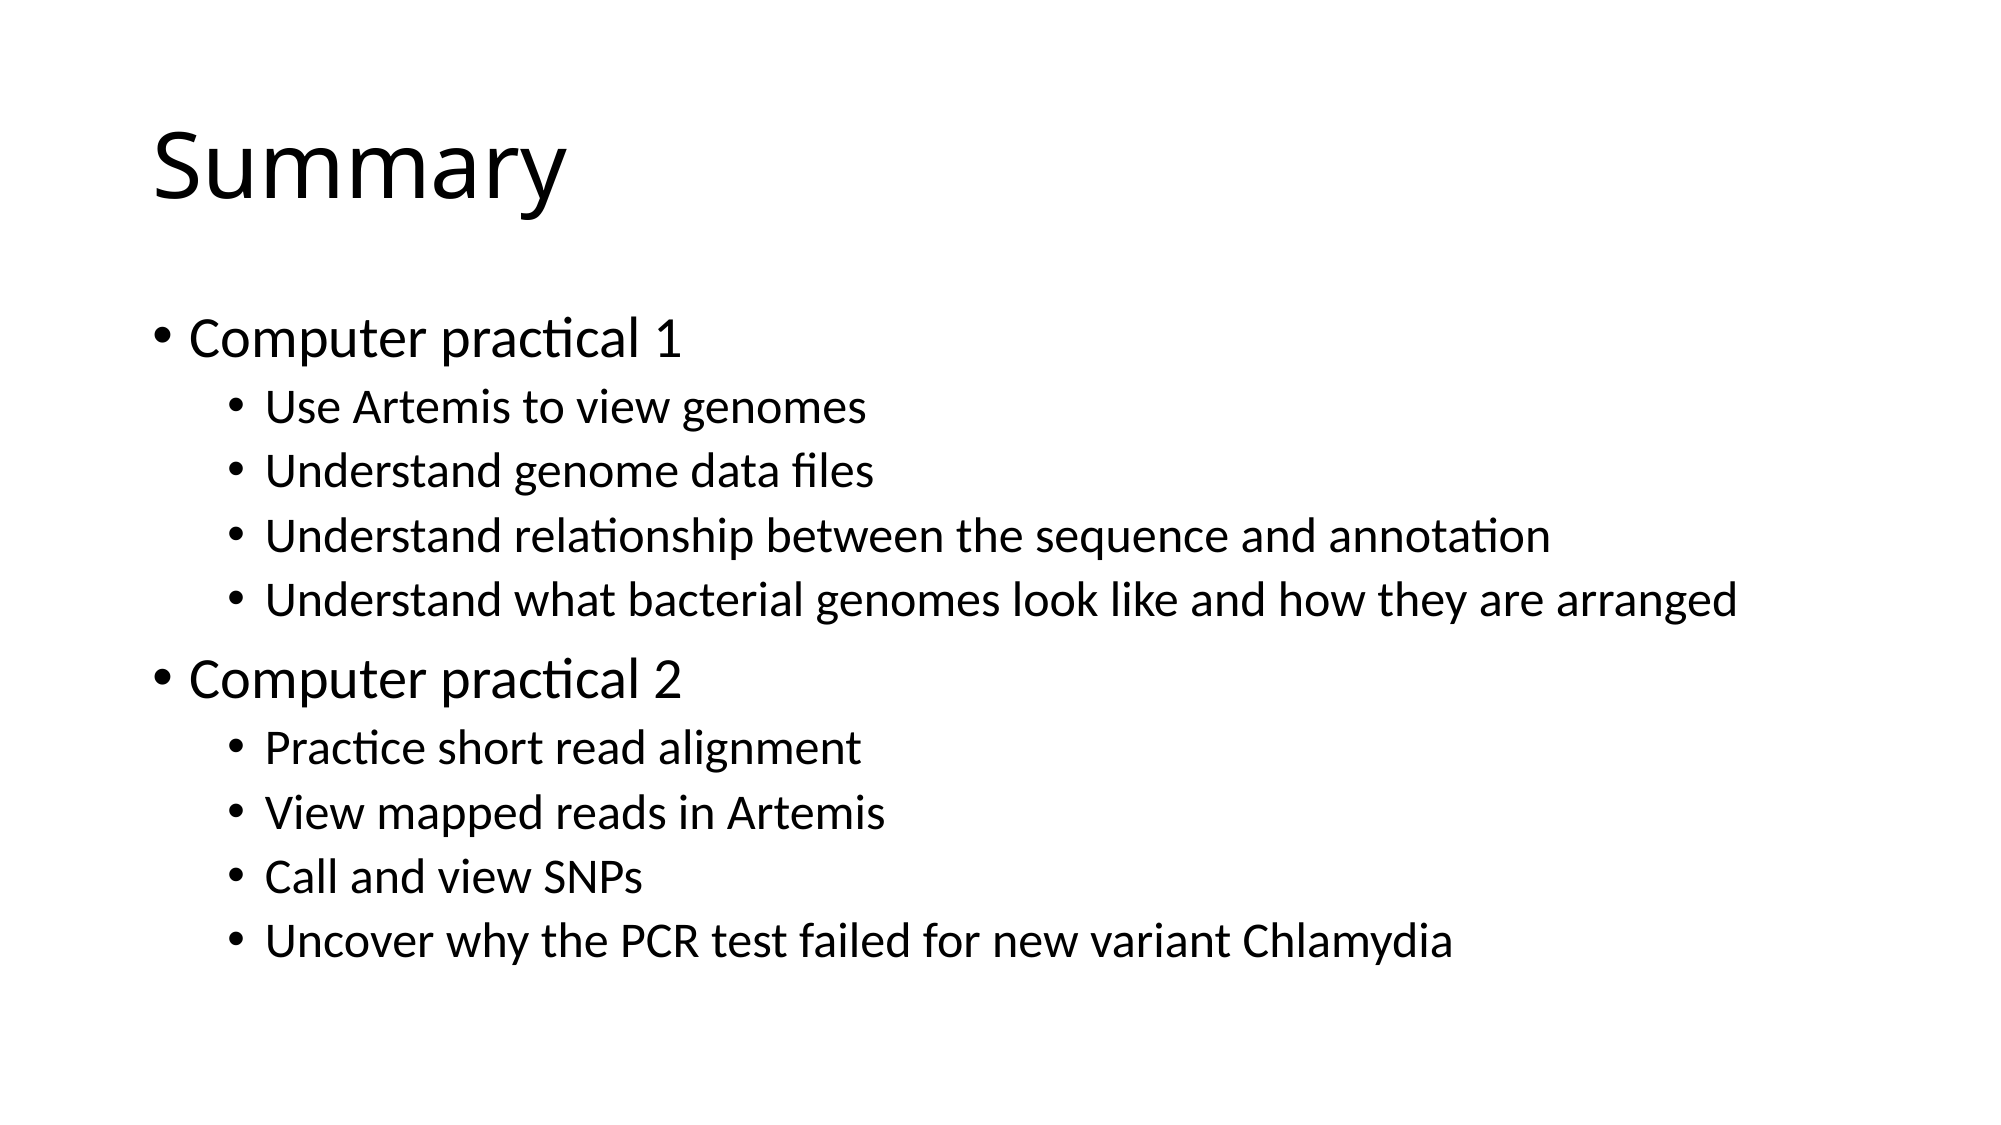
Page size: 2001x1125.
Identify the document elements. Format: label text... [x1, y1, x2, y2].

title Summary [137, 59, 1863, 278]
list Computer practical 1 Use Artemis to view genomes Understand genome data files Understand relationship between the sequence and annotation Understand what bacterial genomes look like and how they are arranged Computer practical 2 Practice short read alignment View mapped reads in Artemis Call and view SNPs Uncover why the PCR test failed for new variant Chlamydia [137, 299, 1863, 1014]
